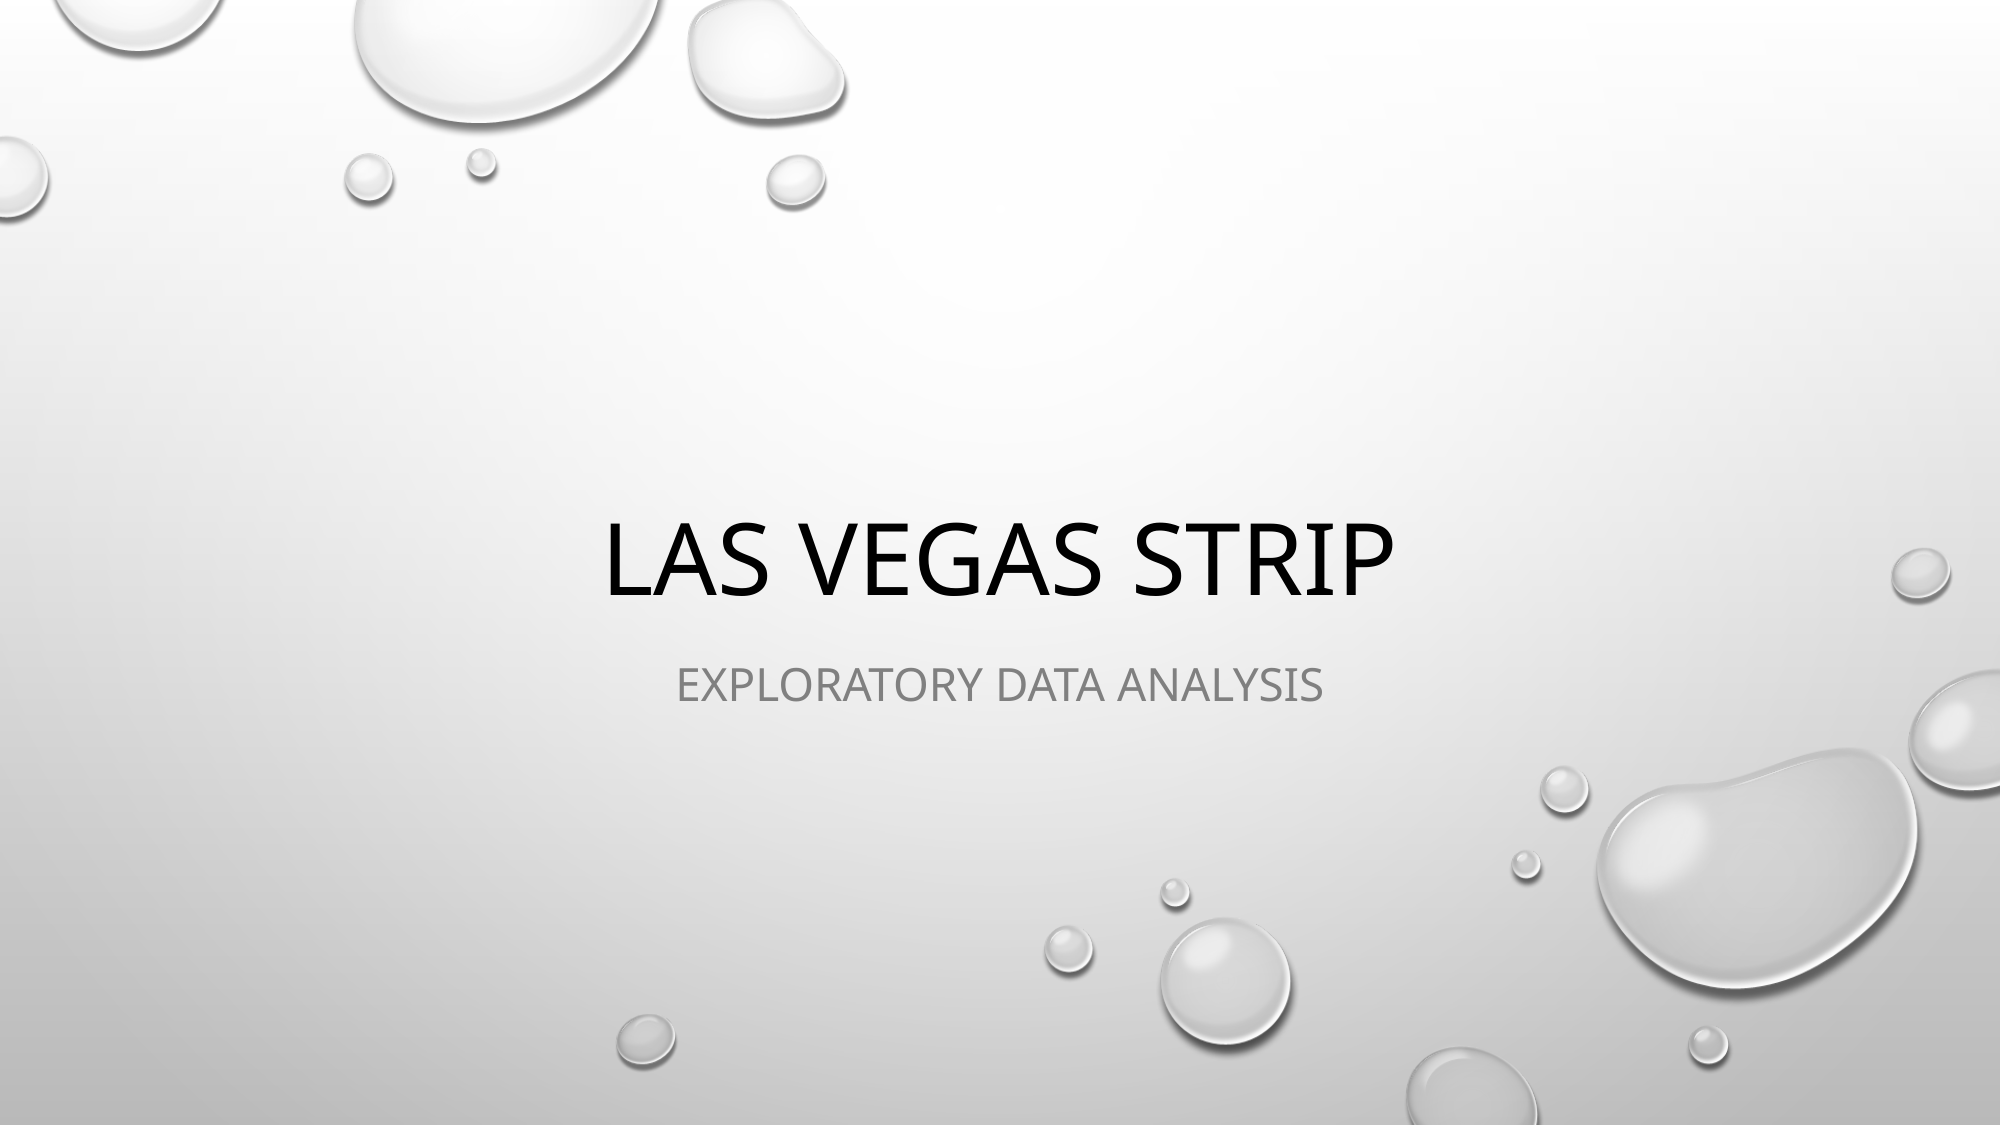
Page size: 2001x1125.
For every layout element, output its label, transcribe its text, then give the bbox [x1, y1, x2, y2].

picture [0, 0, 2000, 1125]
subtitle Exploratory data analysis [287, 637, 1713, 863]
title Las Vegas strip [287, 213, 1713, 625]
